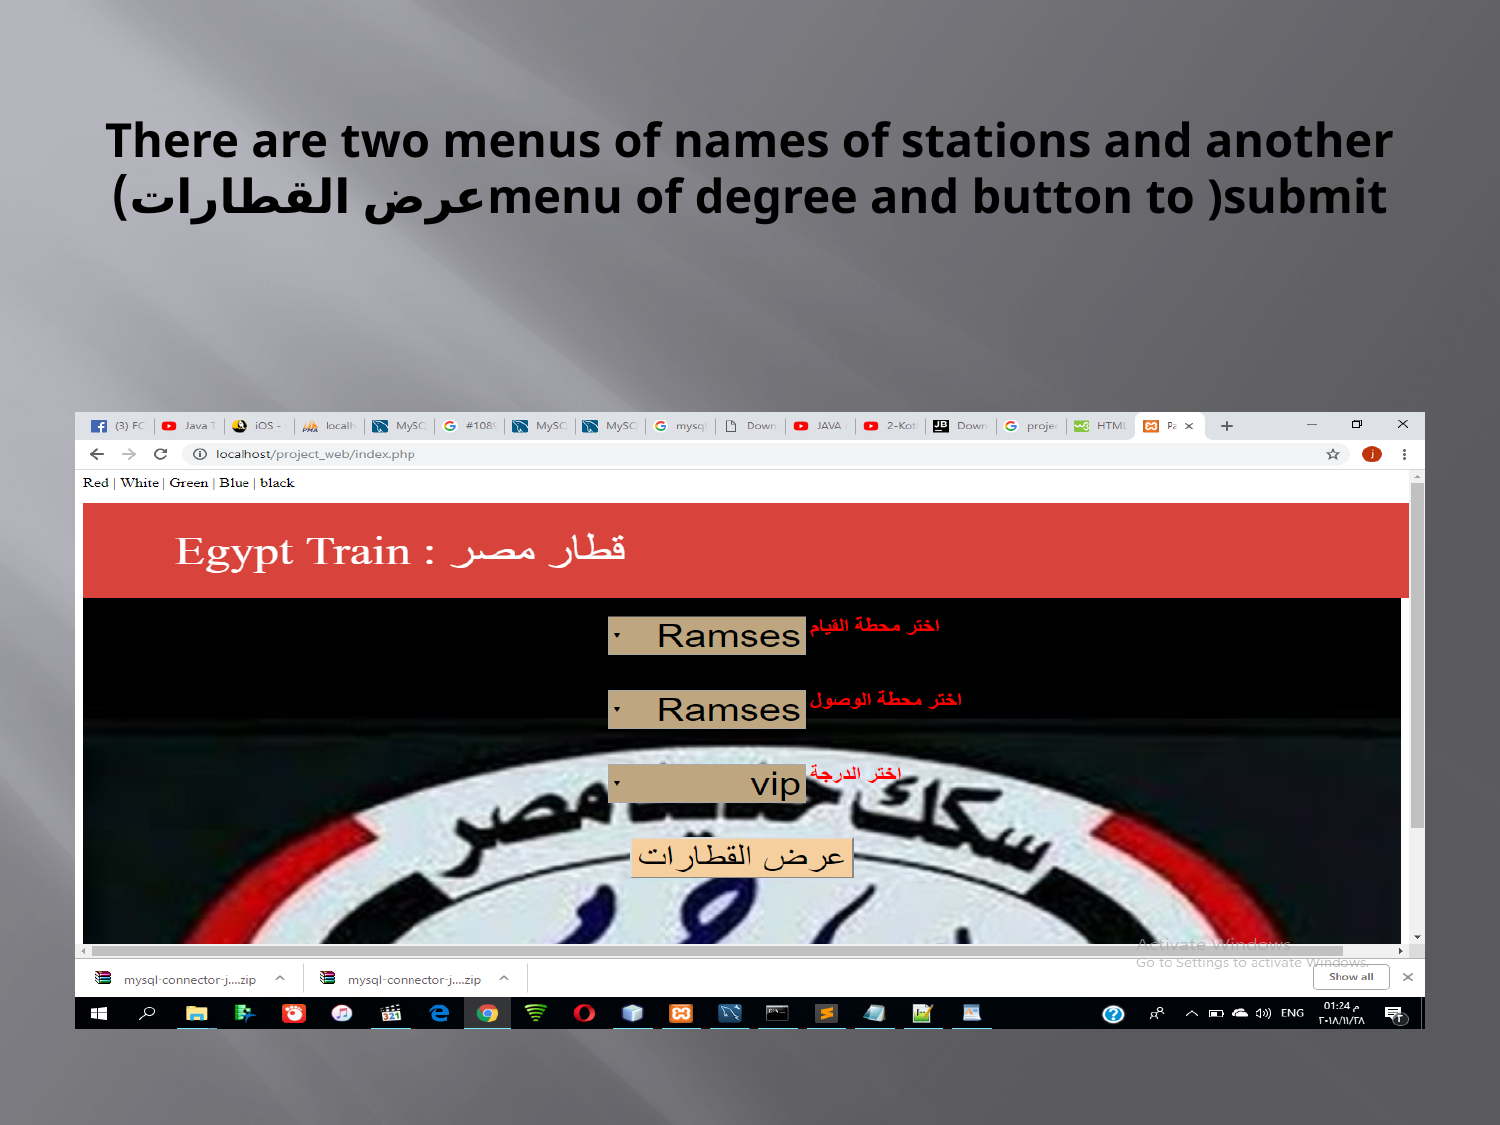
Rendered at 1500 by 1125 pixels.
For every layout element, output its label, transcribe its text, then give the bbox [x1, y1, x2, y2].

title There are two menus of names of stations and another menu of degree and button to )submitعرض القطارات) [75, 45, 1425, 233]
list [74, 412, 1426, 1029]
